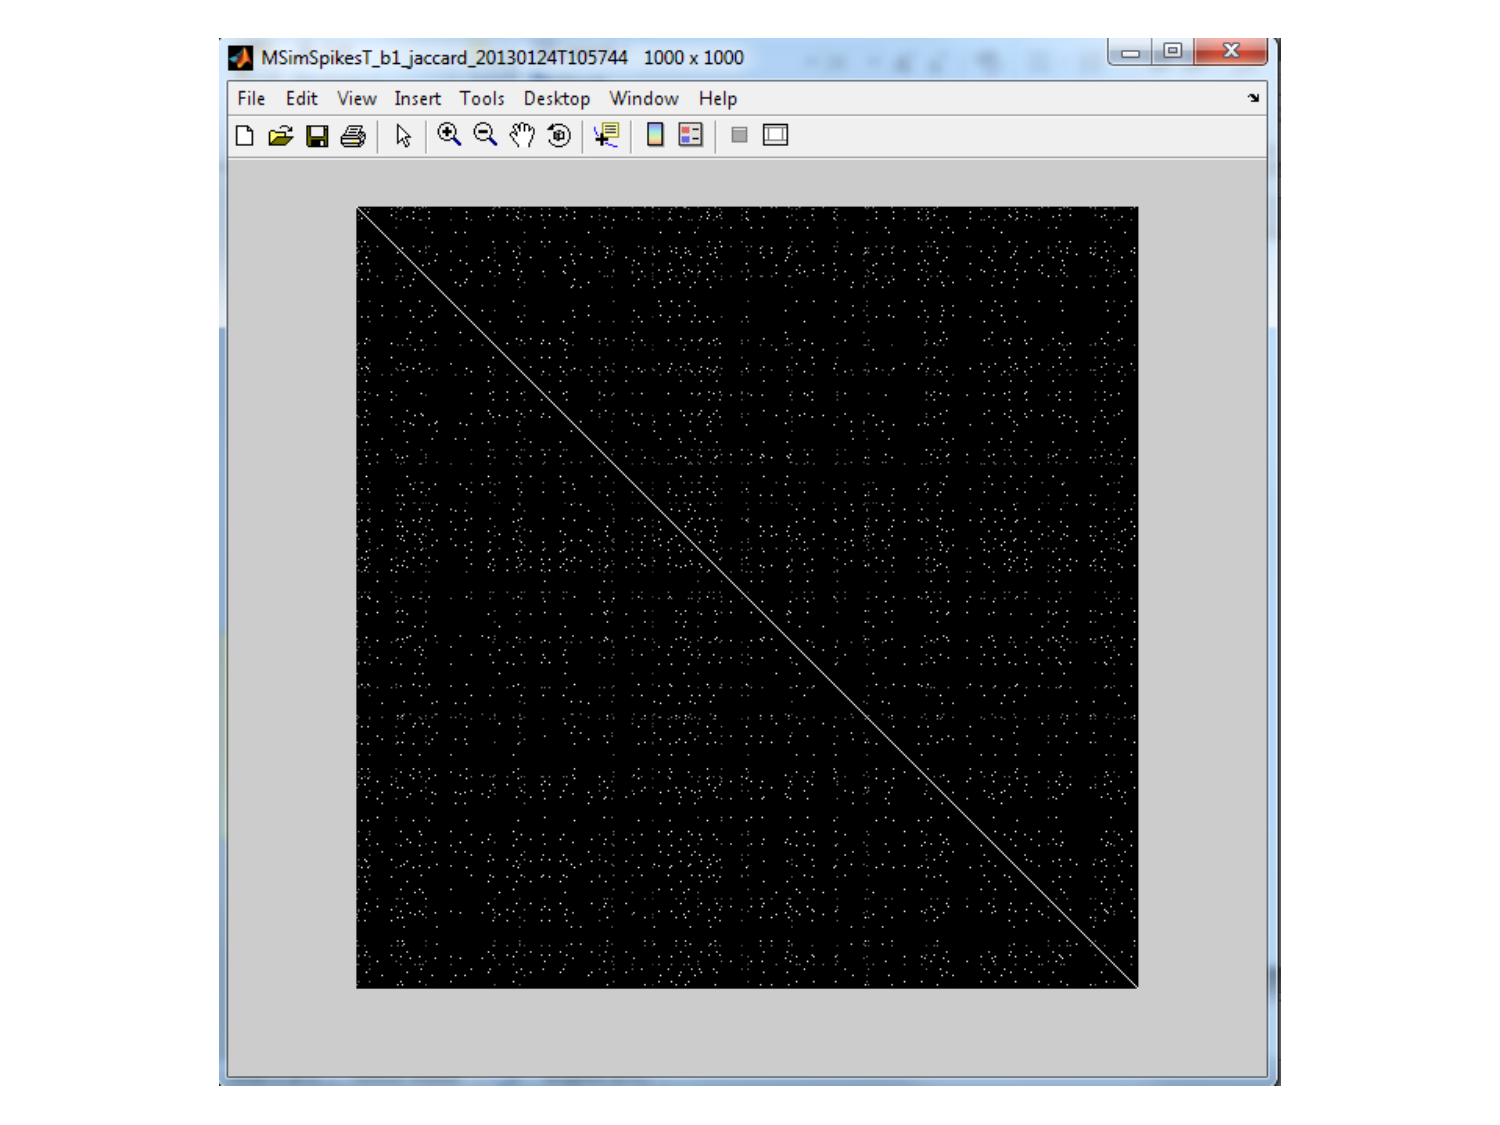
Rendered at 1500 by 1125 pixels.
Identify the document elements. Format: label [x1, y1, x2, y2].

picture [219, 38, 1281, 1086]
